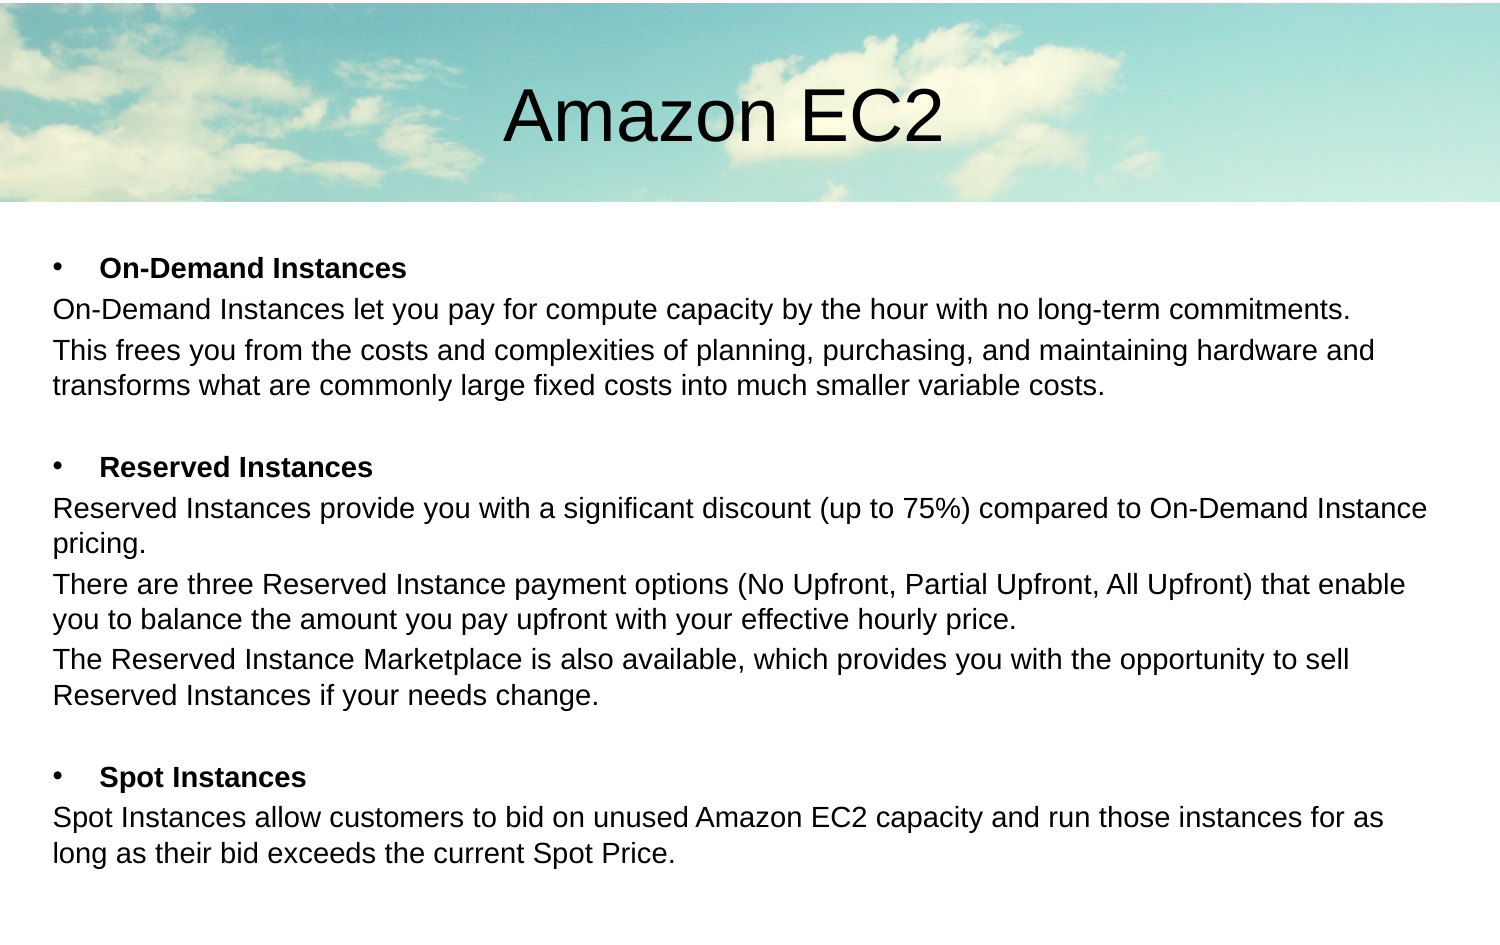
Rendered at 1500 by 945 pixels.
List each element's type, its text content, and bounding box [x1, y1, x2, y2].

text_box Amazon EC2 [62, 58, 1388, 164]
picture [0, 3, 1500, 202]
text_box On-Demand Instances On-Demand Instances let you pay for compute capacity by the hour with no long-term commitments. This frees you from the costs and complexities of planning, purchasing, and maintaining hardware and transforms what are commonly large fixed costs into much smaller variable costs. Reserved Instances Reserved Instances provide you with a significant discount (up to 75%) compared to On-Demand Instance pricing. There are three Reserved Instance payment options (No Upfront, Partial Upfront, All Upfront) that enable you to balance the amount you pay upfront with your effective hourly price. The Reserved Instance Marketplace is also available, which provides you with the opportunity to sell Reserved Instances if your needs change. Spot Instances Spot Instances allow customers to bid on unused Amazon EC2 capacity and run those instances for as long as their bid exceeds the current Spot Price. [37, 200, 1463, 910]
